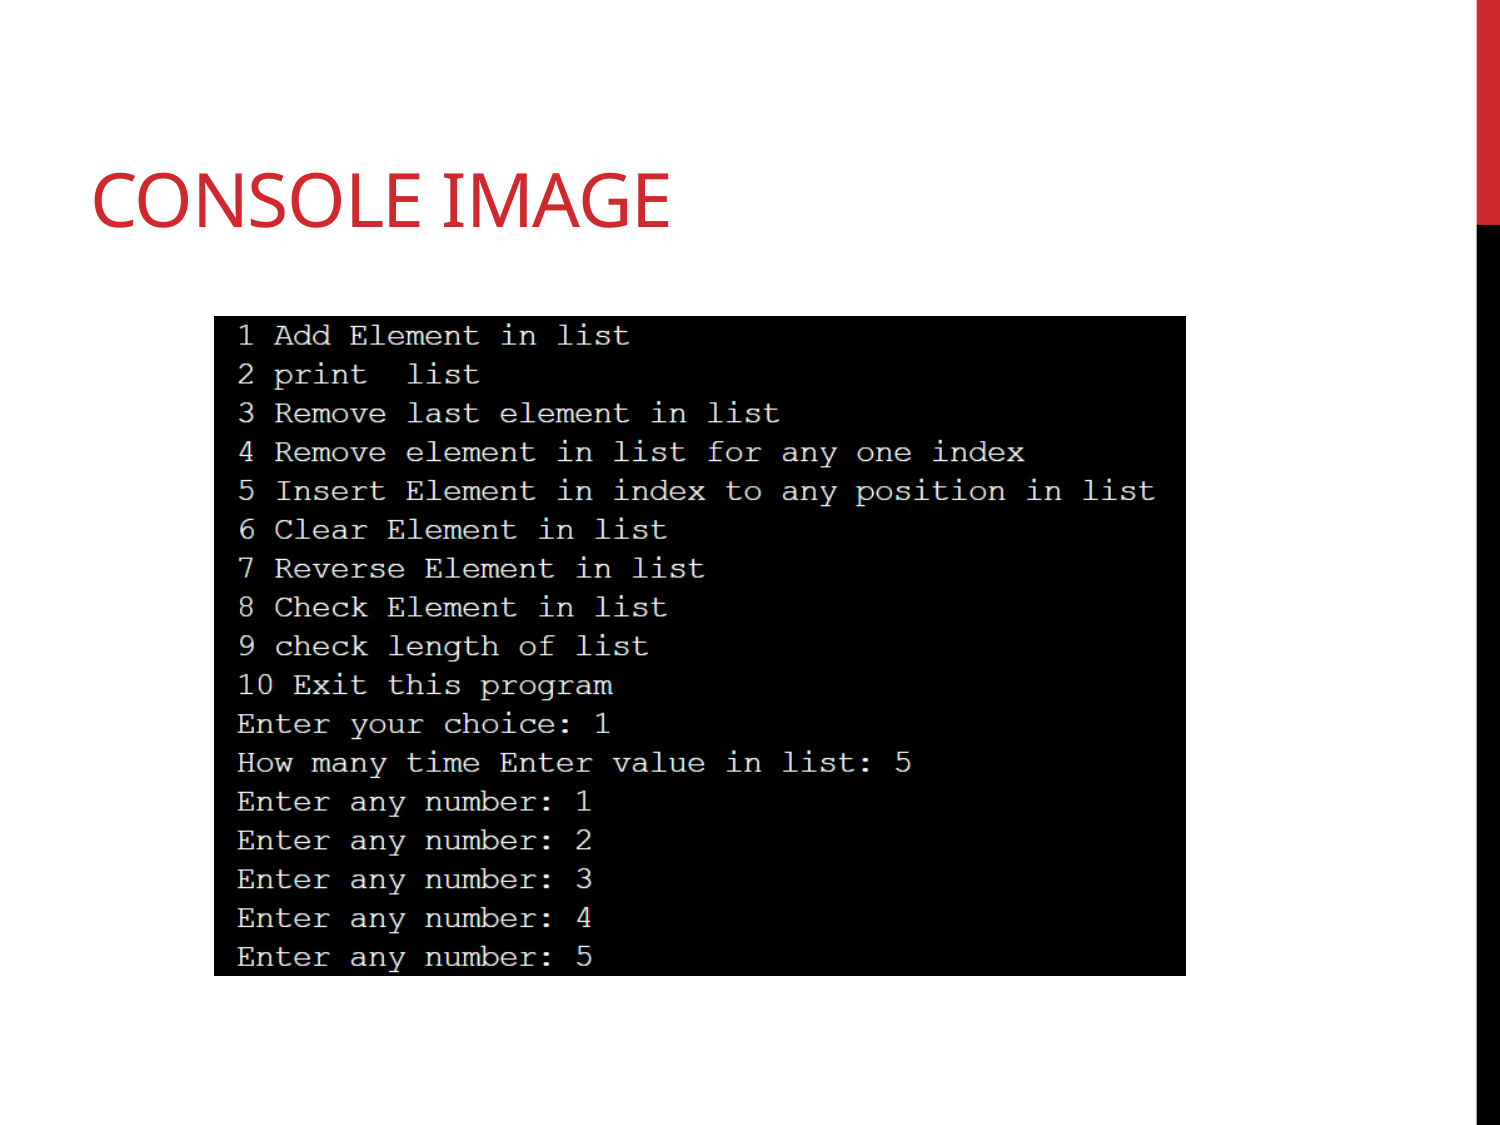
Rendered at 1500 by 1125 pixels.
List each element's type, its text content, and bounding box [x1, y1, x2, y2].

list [213, 316, 1187, 977]
title console image [75, 25, 1025, 250]
